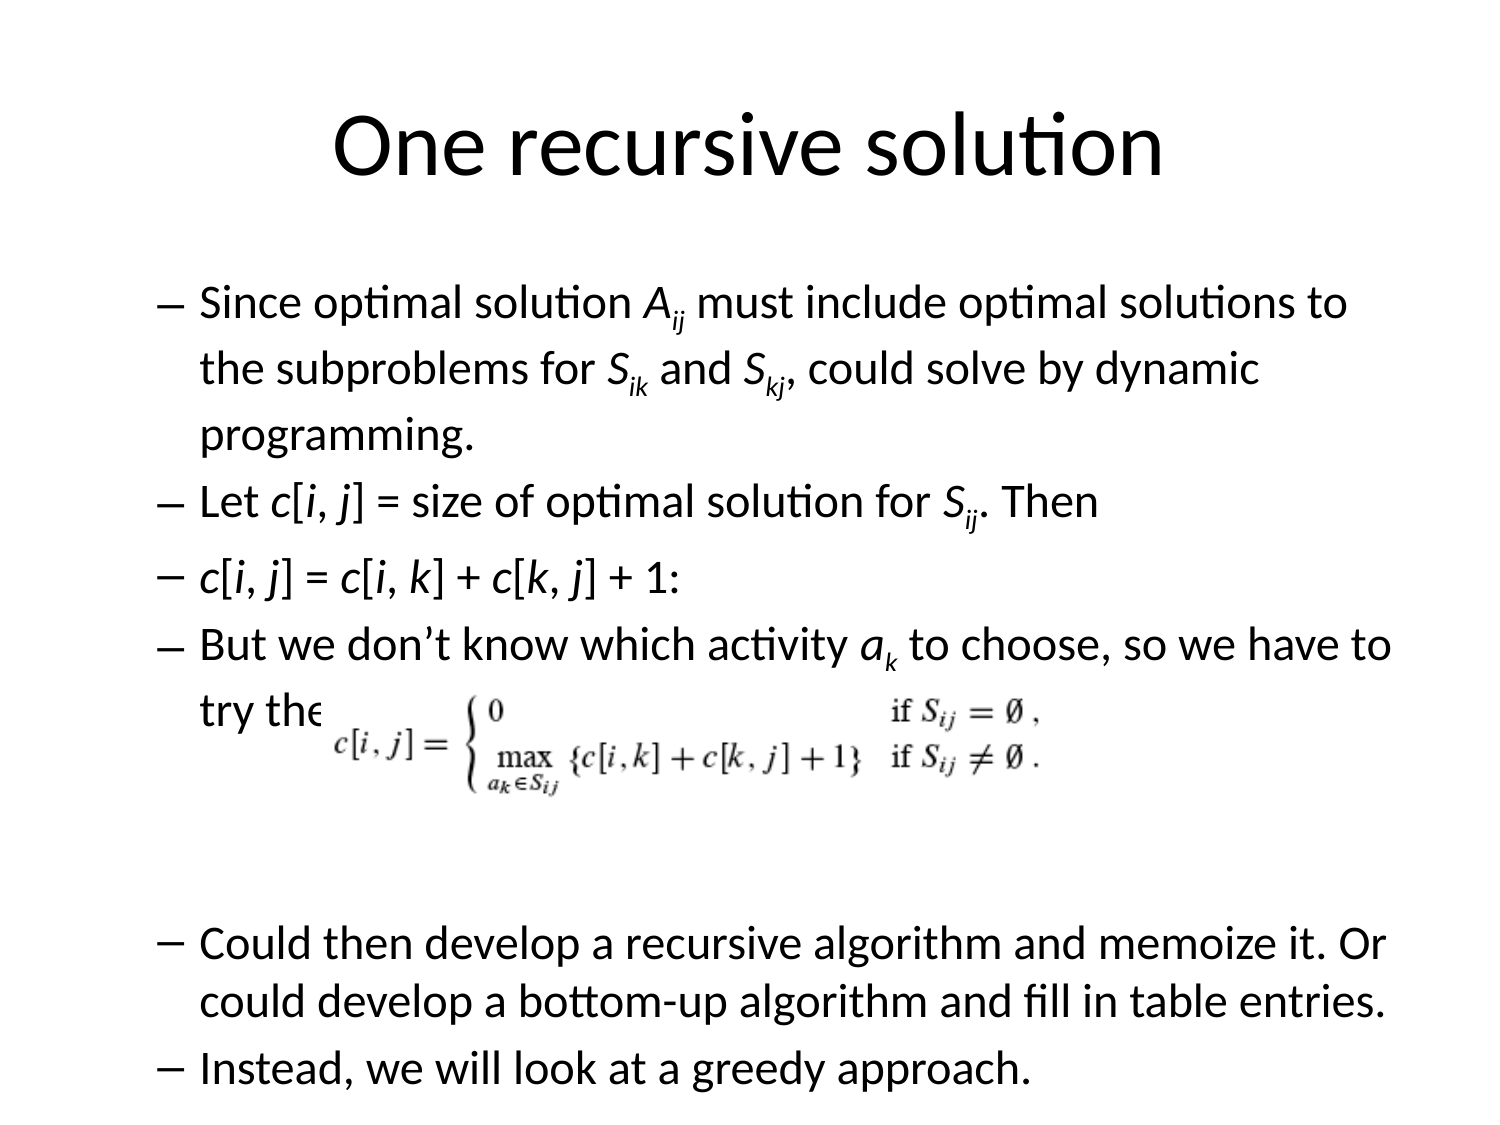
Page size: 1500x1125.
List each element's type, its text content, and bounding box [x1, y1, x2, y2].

picture [320, 670, 1063, 807]
list Since optimal solution Aij must include optimal solutions to the subproblems for Sik and Skj, could solve by dynamic programming. Let c[i, j] = size of optimal solution for Sij. Then c[i, j] = c[i, k] + c[k, j] + 1: But we don’t know which activity ak to choose, so we have to try them all: Could then develop a recursive algorithm and memoize it. Or could develop a bottom-up algorithm and fill in table entries. Instead, we will look at a greedy approach. [75, 262, 1425, 1125]
title One recursive solution [75, 45, 1425, 233]
